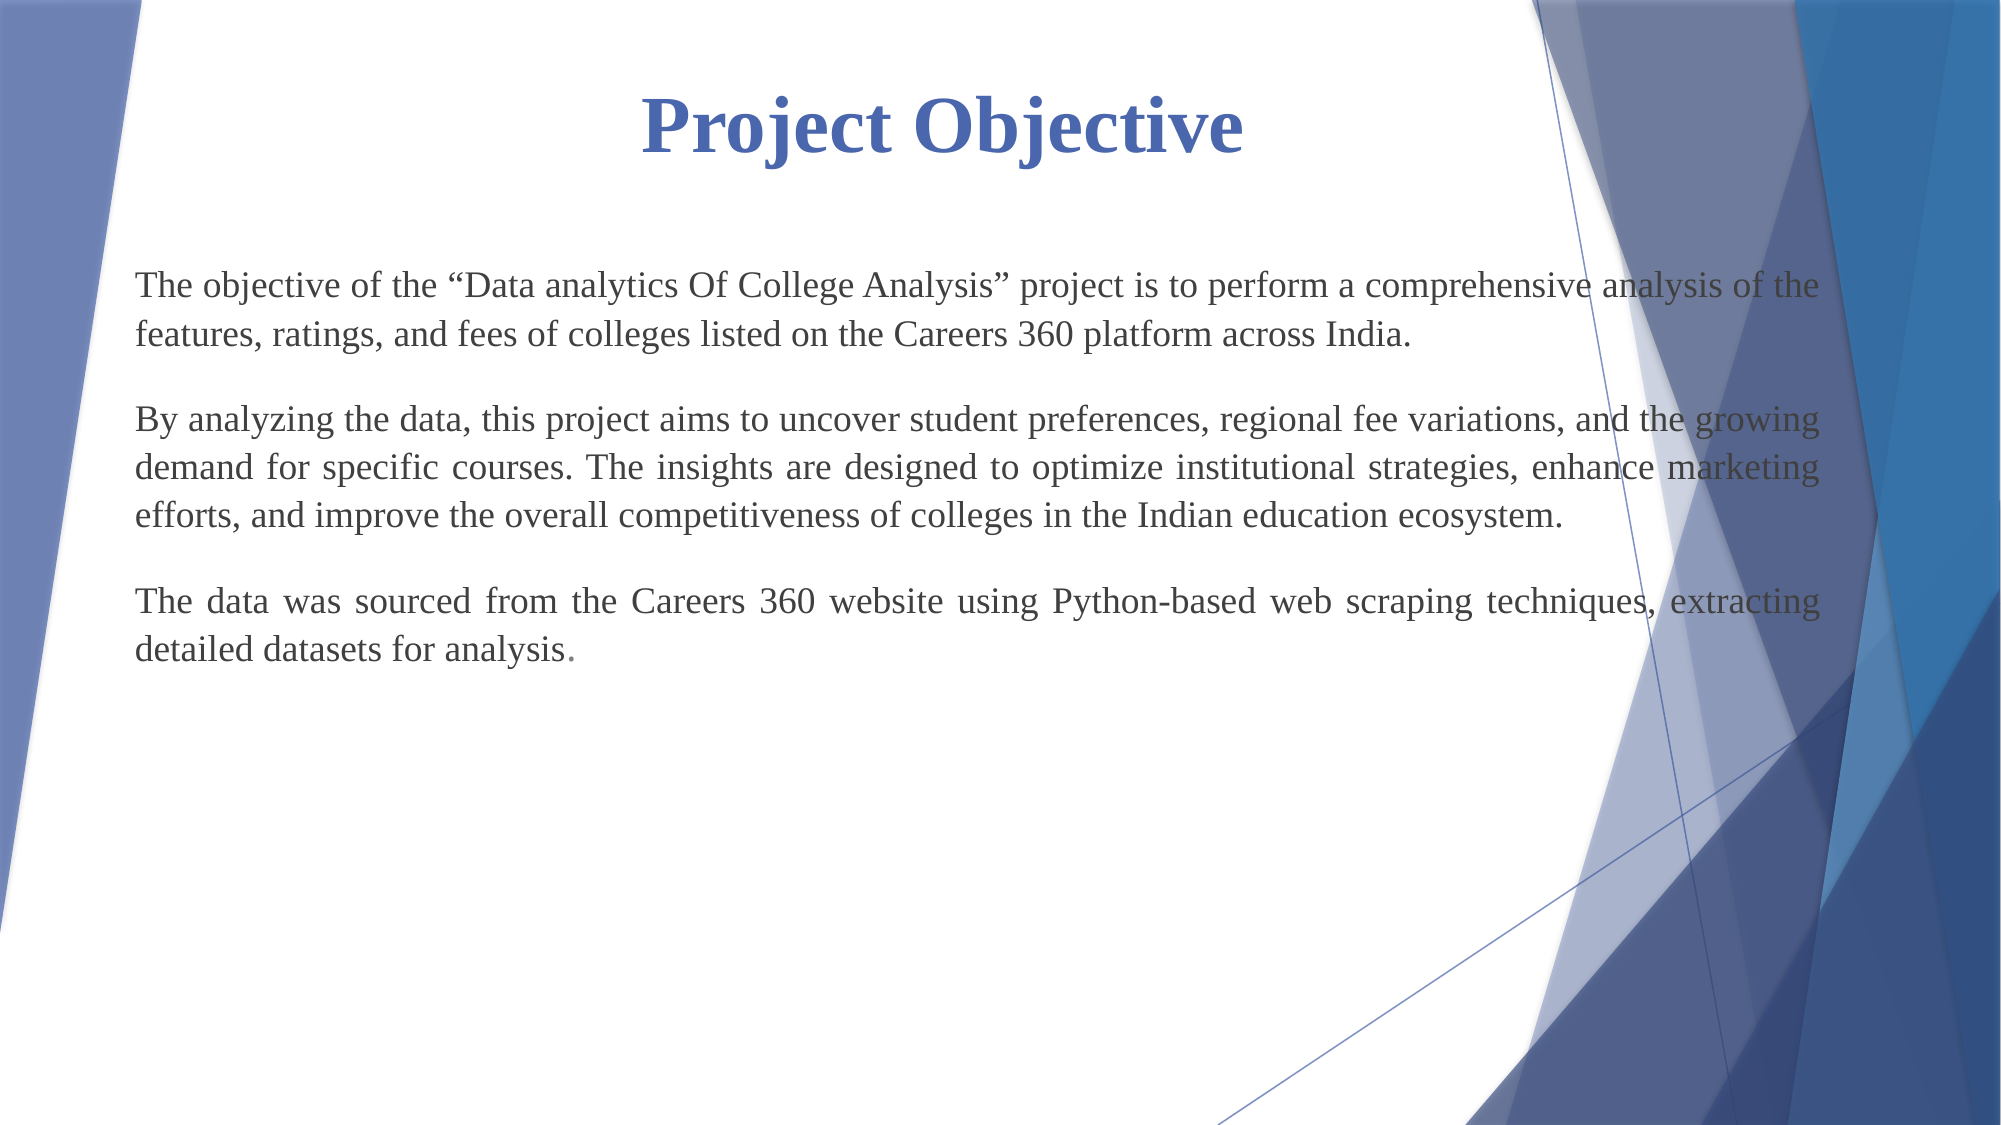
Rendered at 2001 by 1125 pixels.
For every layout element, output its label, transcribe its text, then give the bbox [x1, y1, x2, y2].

subtitle The objective of the “Data analytics Of College Analysis” project is to perform a comprehensive analysis of the features, ratings, and fees of colleges listed on the Careers 360 platform across India. By analyzing the data, this project aims to uncover student preferences, regional fee variations, and the growing demand for specific courses. The insights are designed to optimize institutional strategies, enhance marketing efforts, and improve the overall competitiveness of colleges in the Indian education ecosystem. The data was sourced from the Careers 360 website using Python-based web scraping techniques, extracting detailed datasets for analysis. [119, 249, 1838, 793]
title Project Objective [73, 63, 1814, 177]
